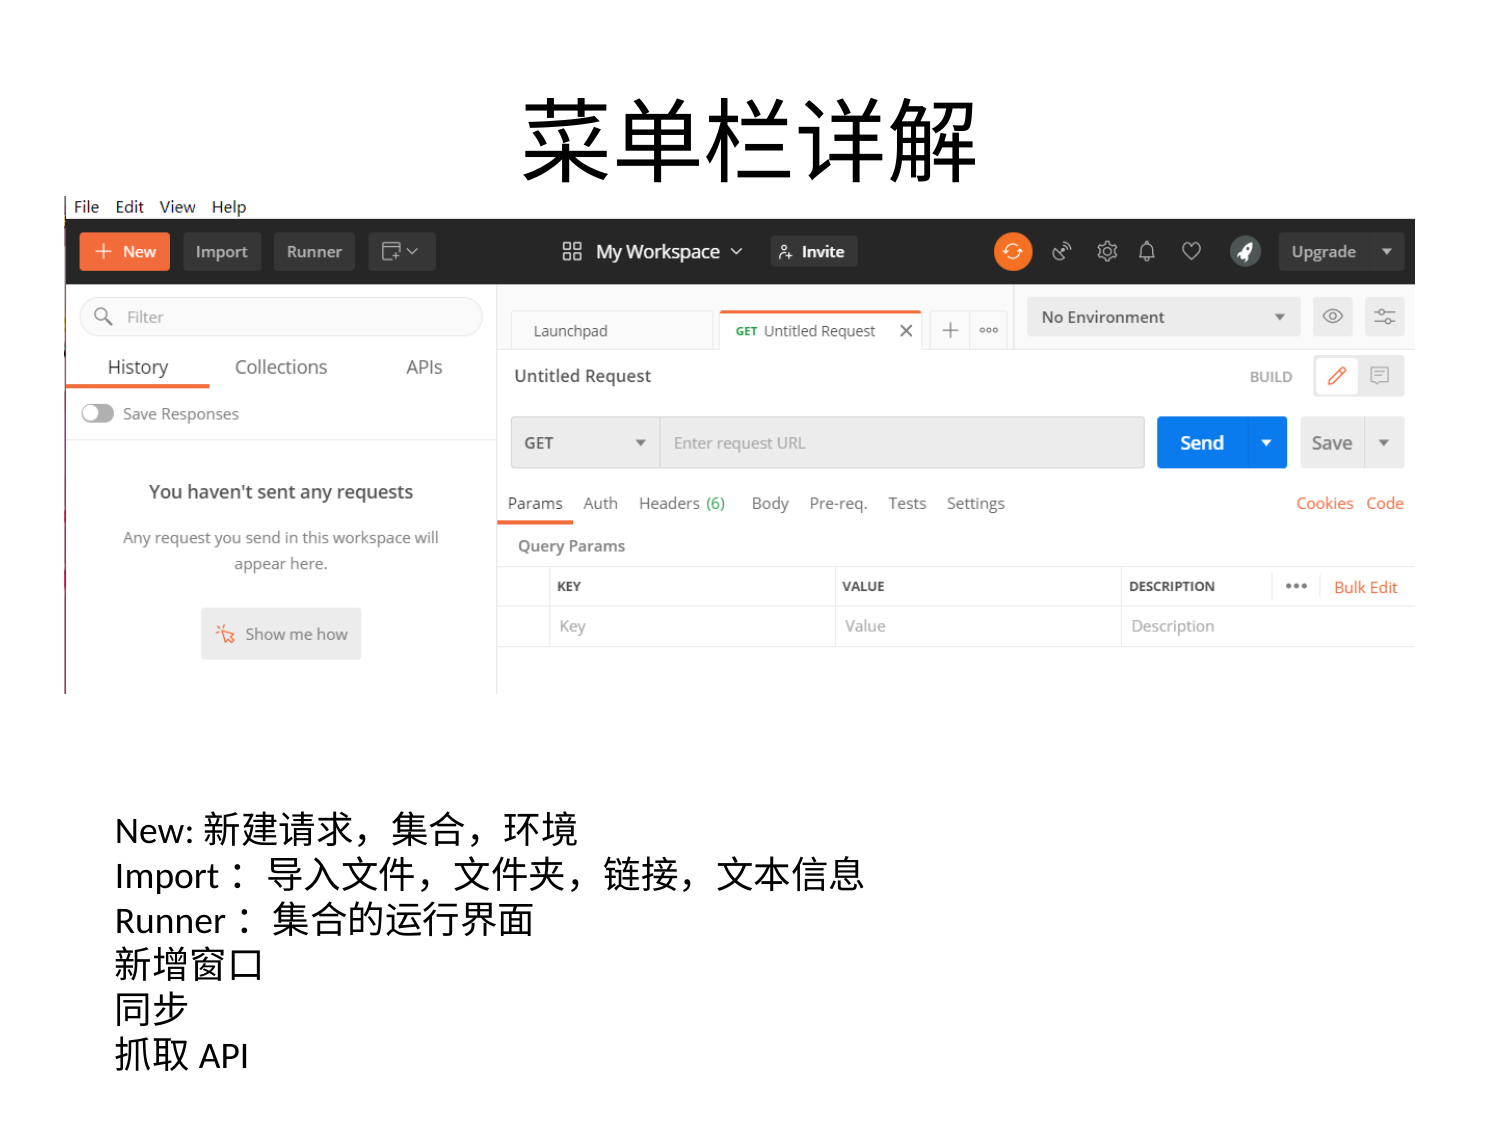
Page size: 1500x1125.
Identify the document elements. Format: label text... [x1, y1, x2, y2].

title 菜单栏详解 [75, 45, 1425, 233]
text_box New:新建请求，集合，环境 Import：导入文件，文件夹，链接，文本信息 Runner：集合的运行界面 新增窗口 同步 抓取API [100, 798, 1388, 1084]
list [64, 196, 1416, 694]
